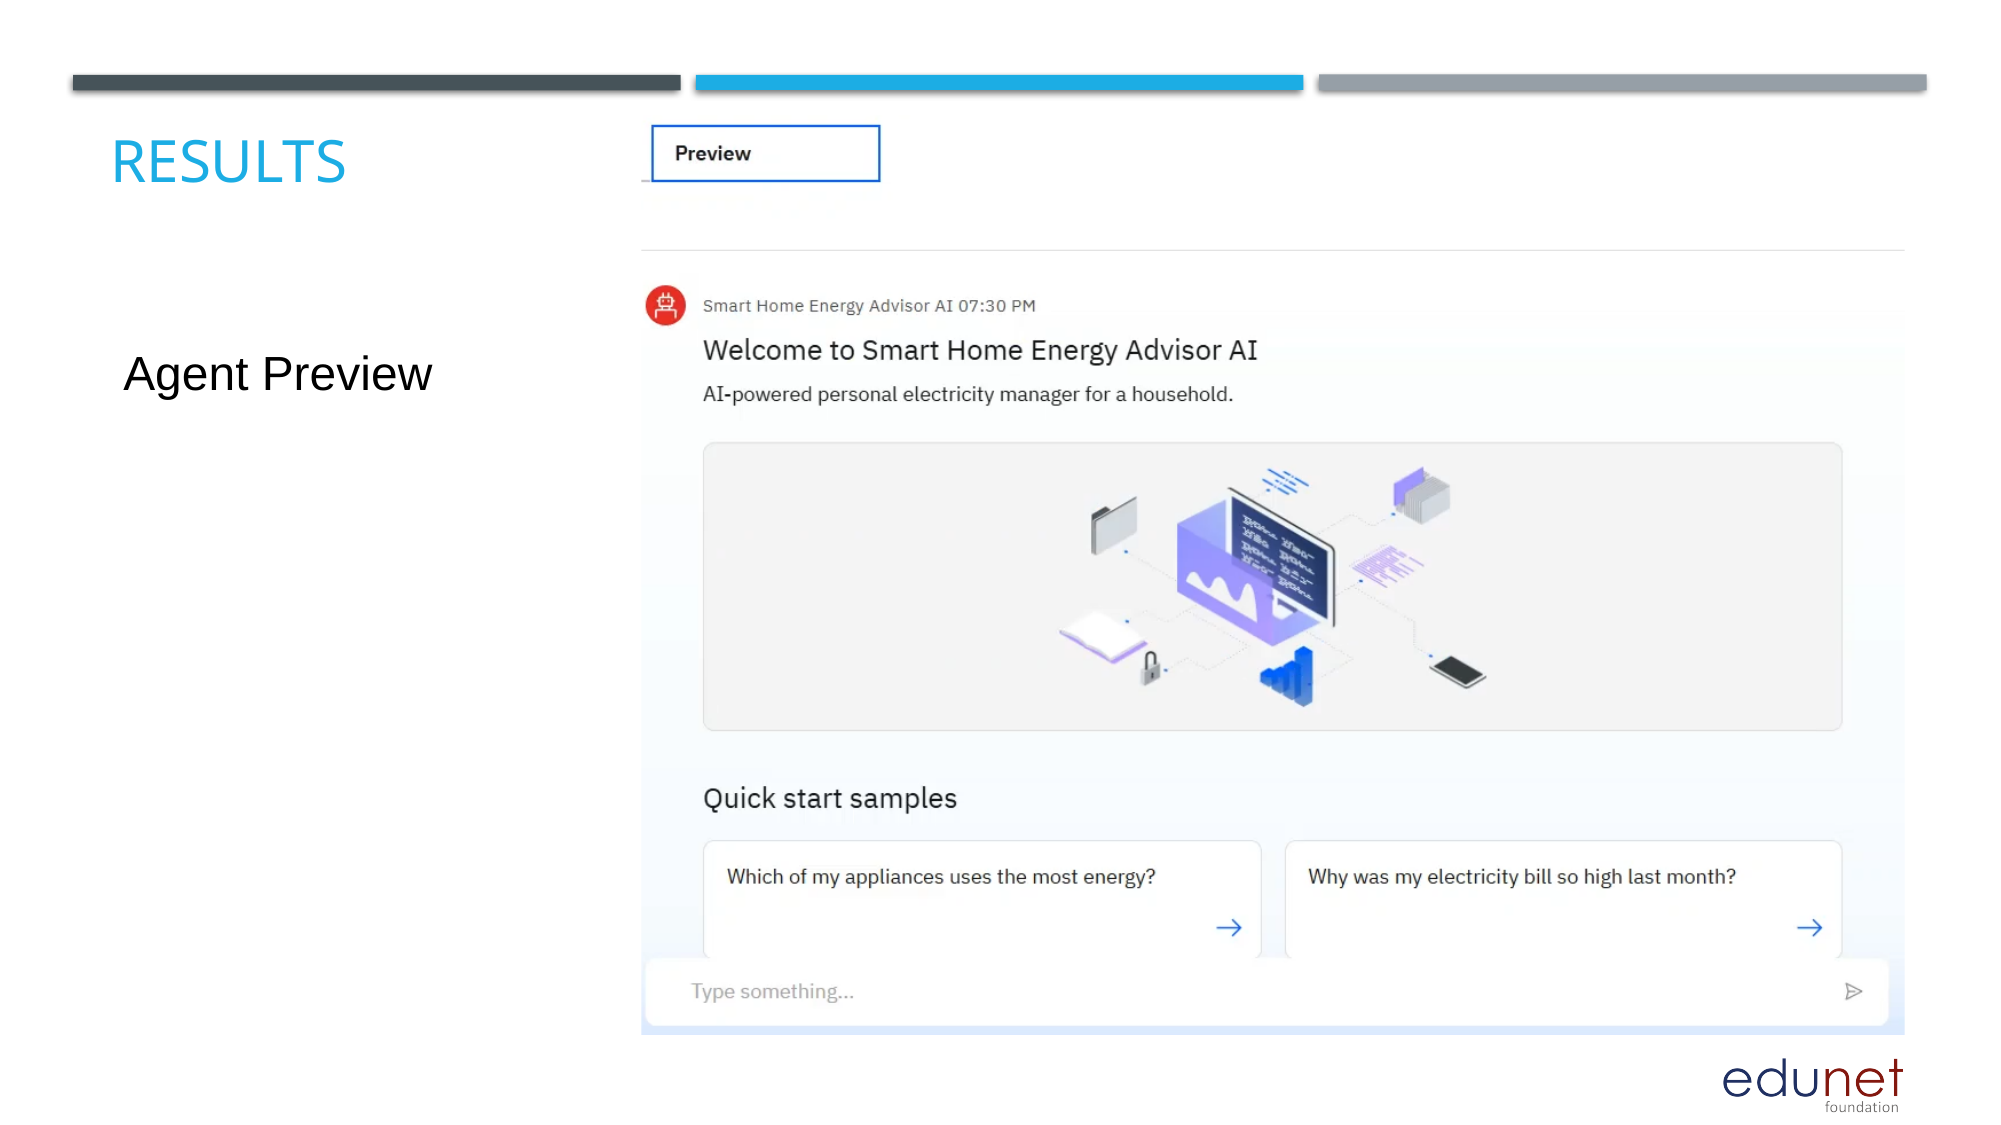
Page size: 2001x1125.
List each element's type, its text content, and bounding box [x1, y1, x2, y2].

title Results [95, 115, 637, 203]
text_box Agent Preview [95, 335, 474, 408]
picture [640, 114, 1906, 1035]
picture [1719, 1056, 1905, 1116]
